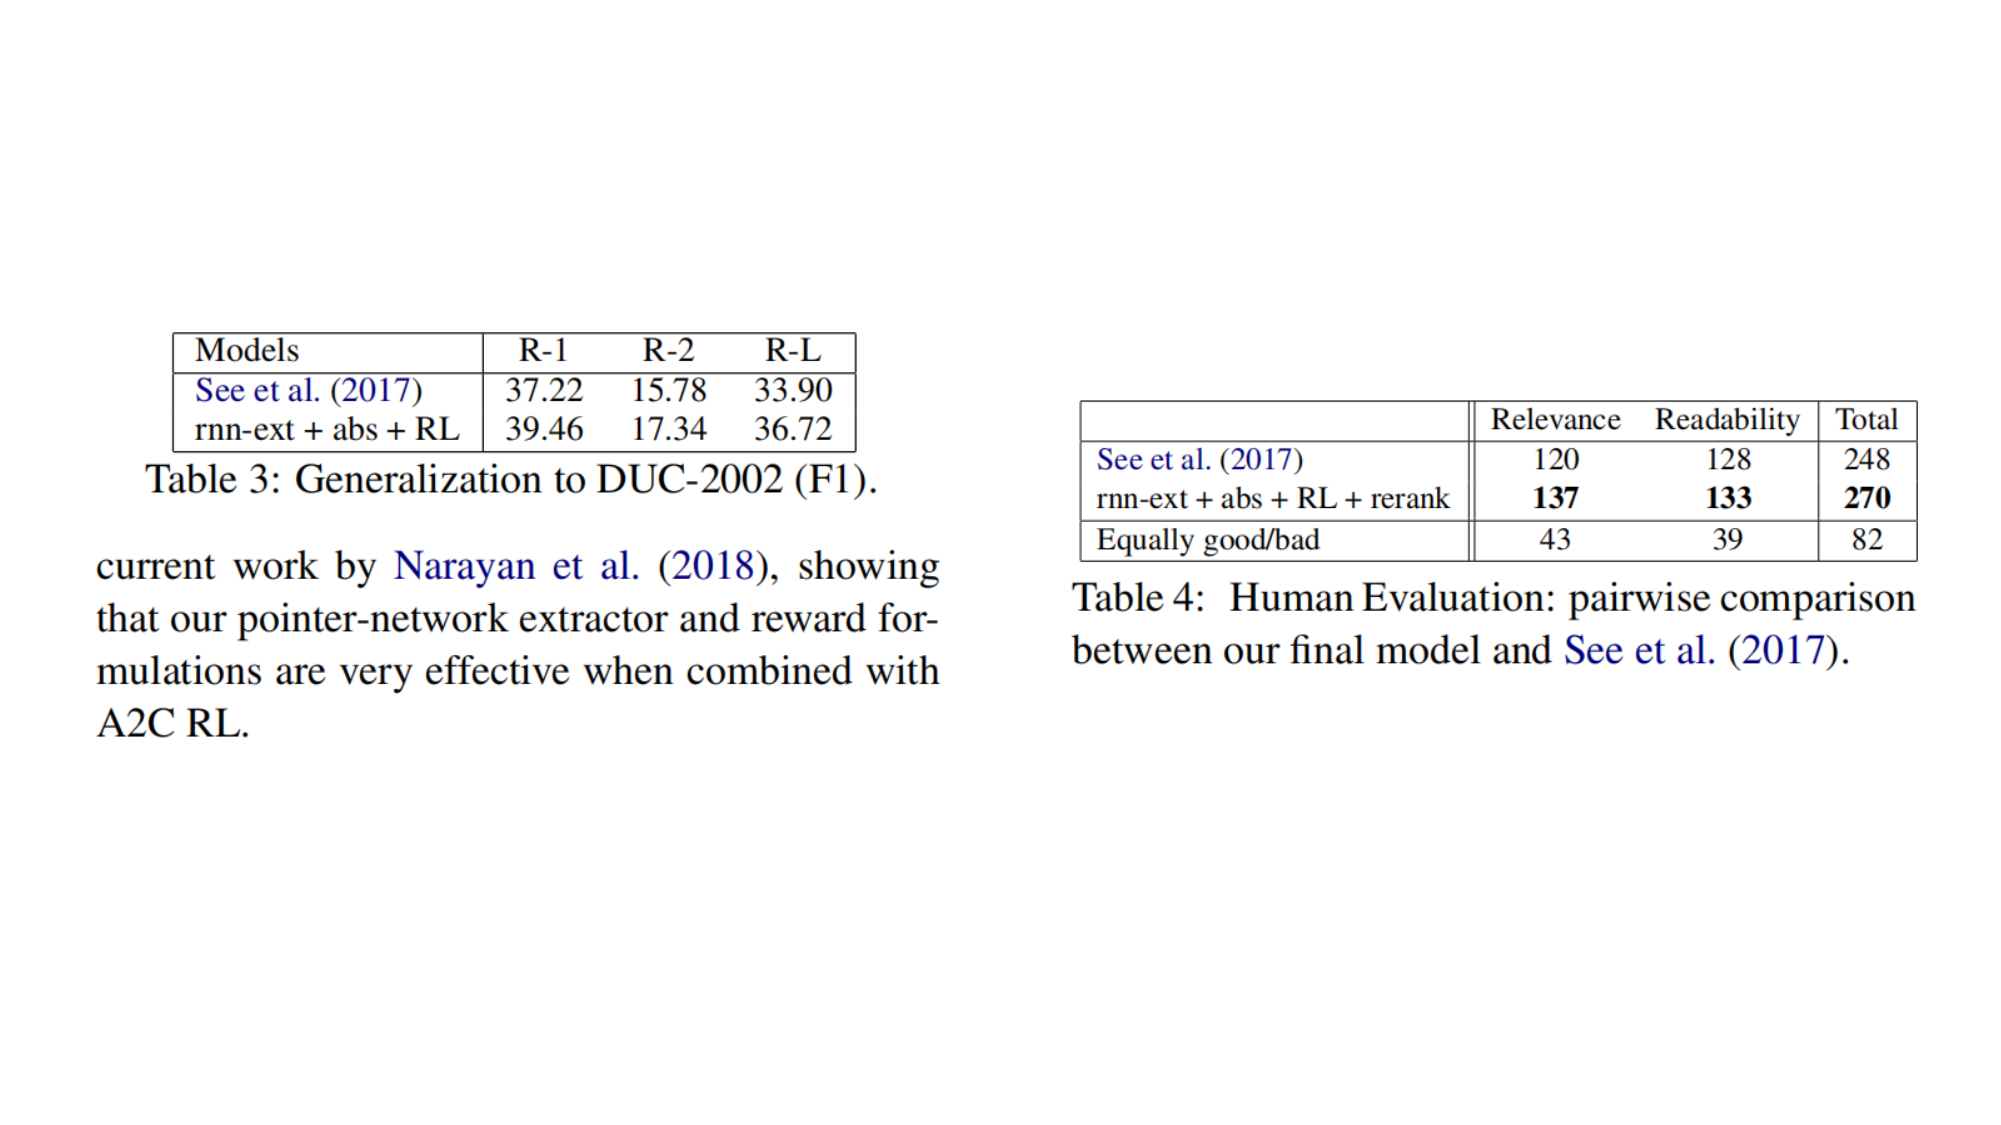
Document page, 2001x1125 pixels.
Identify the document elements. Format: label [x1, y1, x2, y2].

picture [1053, 378, 1943, 691]
picture [60, 296, 983, 773]
